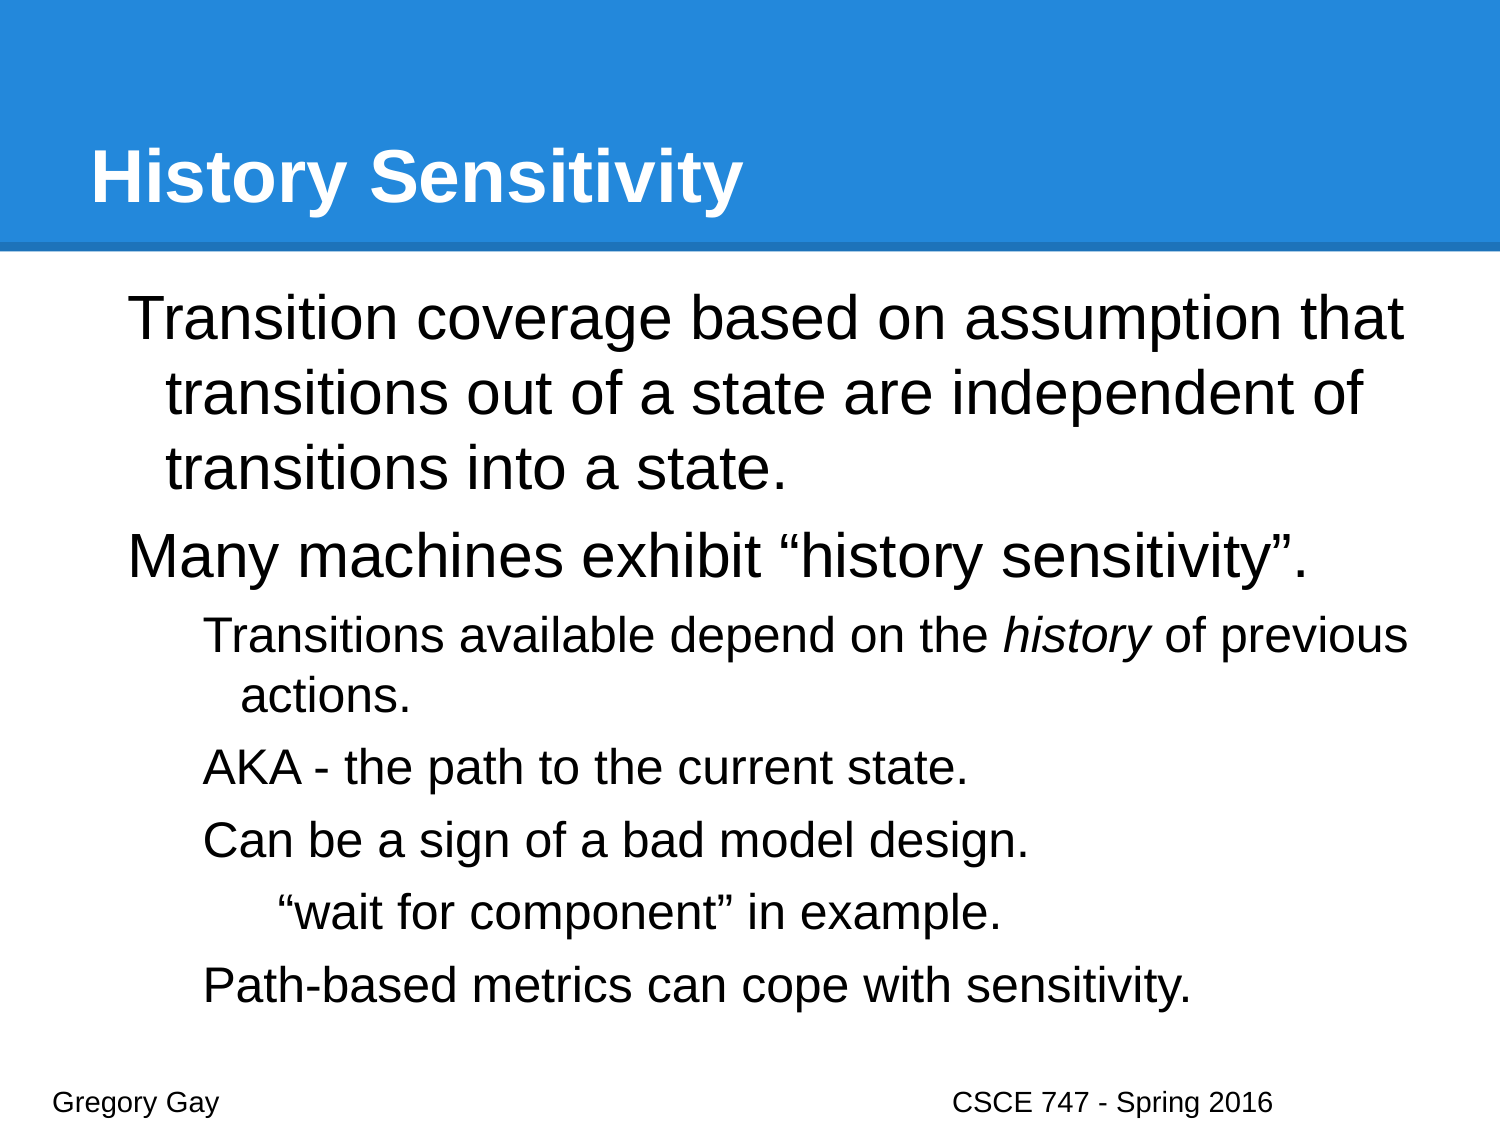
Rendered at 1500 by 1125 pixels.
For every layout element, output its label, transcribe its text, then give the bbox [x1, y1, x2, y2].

list Transition coverage based on assumption that transitions out of a state are independent of transitions into a state. Many machines exhibit “history sensitivity”. Transitions available depend on the history of previous actions. AKA - the path to the current state. Can be a sign of a bad model design. “wait for component” in example. Path-based metrics can cope with sensitivity. [75, 262, 1425, 1068]
title History Sensitivity [75, 45, 1425, 233]
text_box Gregory Gay CSCE 747 - Spring 2016 16 [37, 1068, 1463, 1114]
